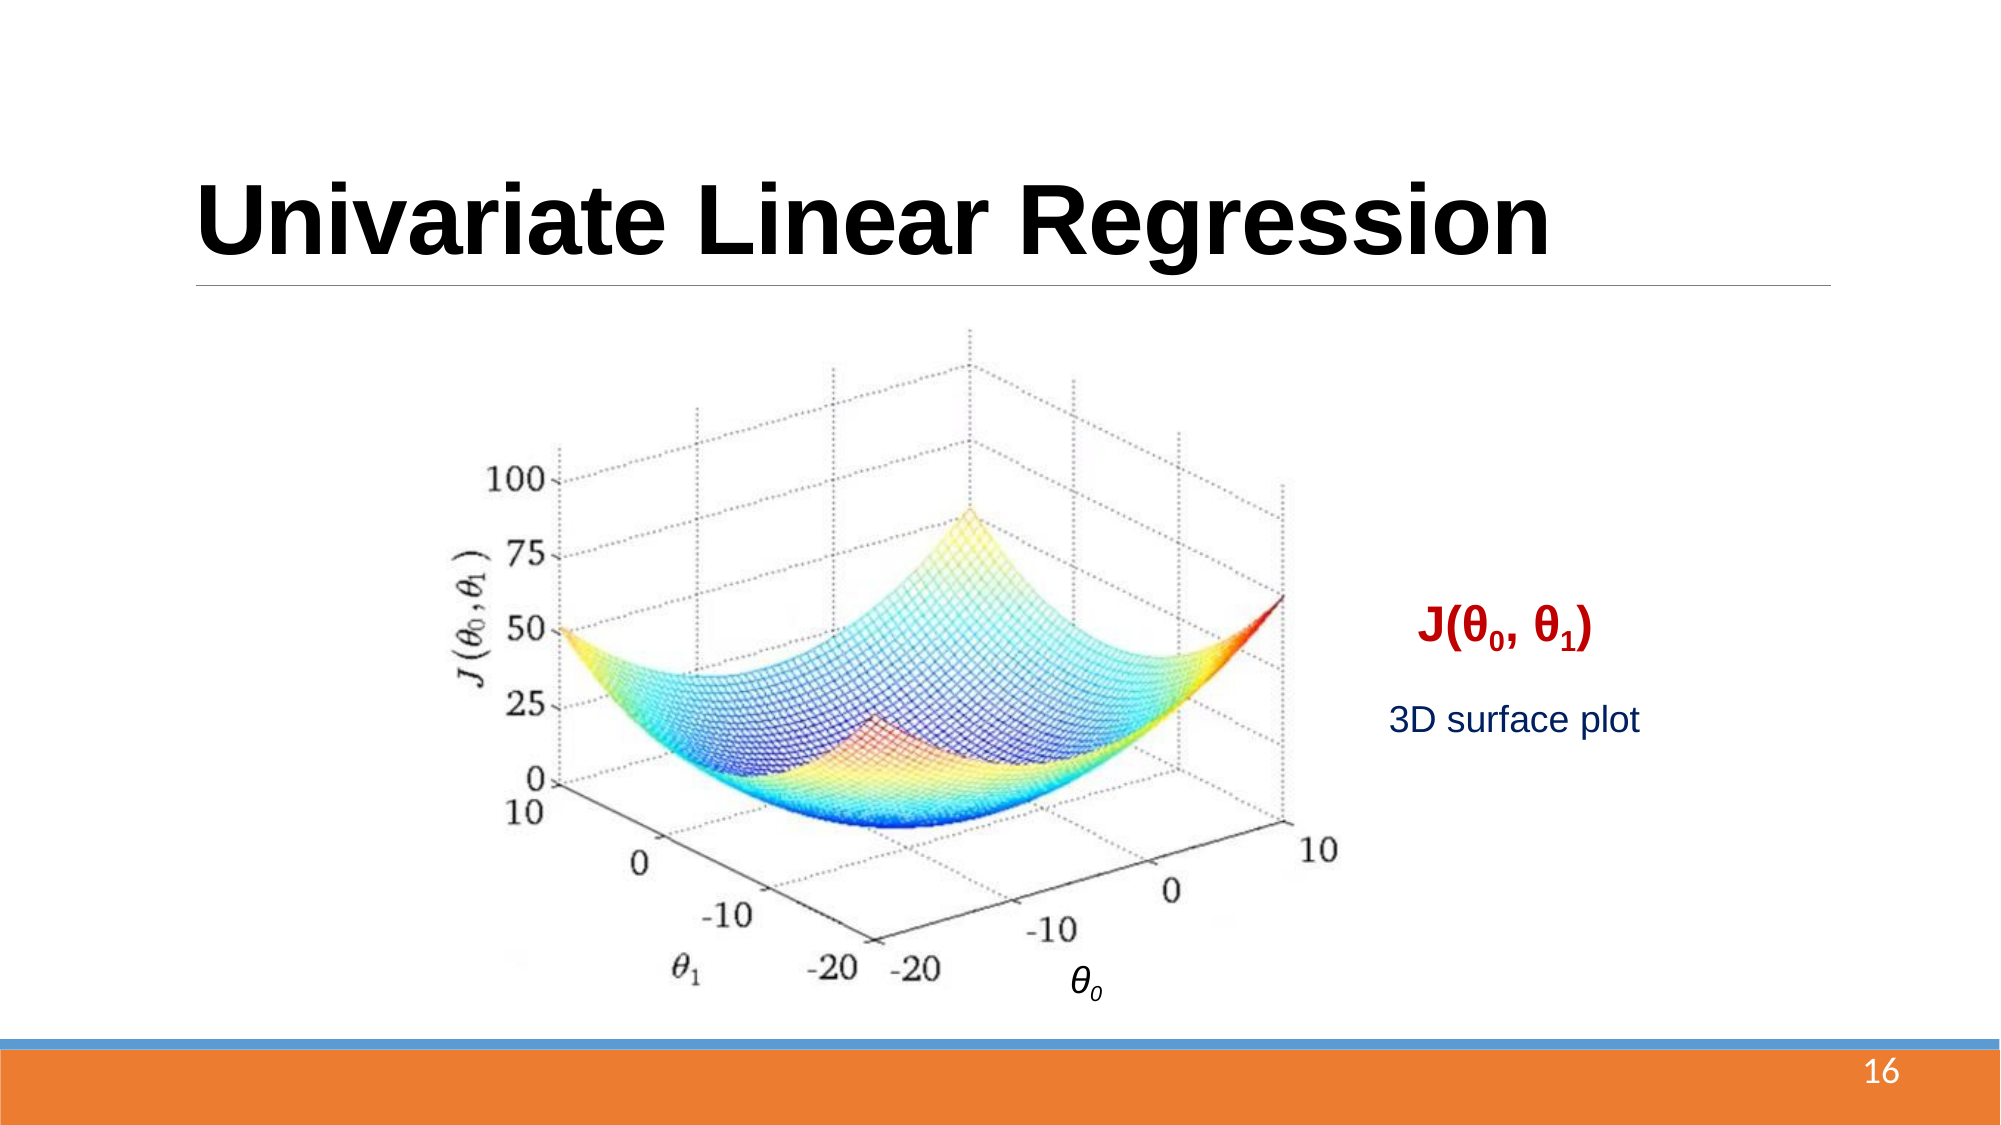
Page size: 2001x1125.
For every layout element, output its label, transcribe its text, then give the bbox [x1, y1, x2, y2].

slide_number 16 [1440, 1046, 1900, 1092]
text_box J(θ0, θ1) 3D surface plot [1382, 589, 1648, 740]
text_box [445, 327, 1342, 1012]
title Univariate Linear Regression [192, 152, 1555, 343]
